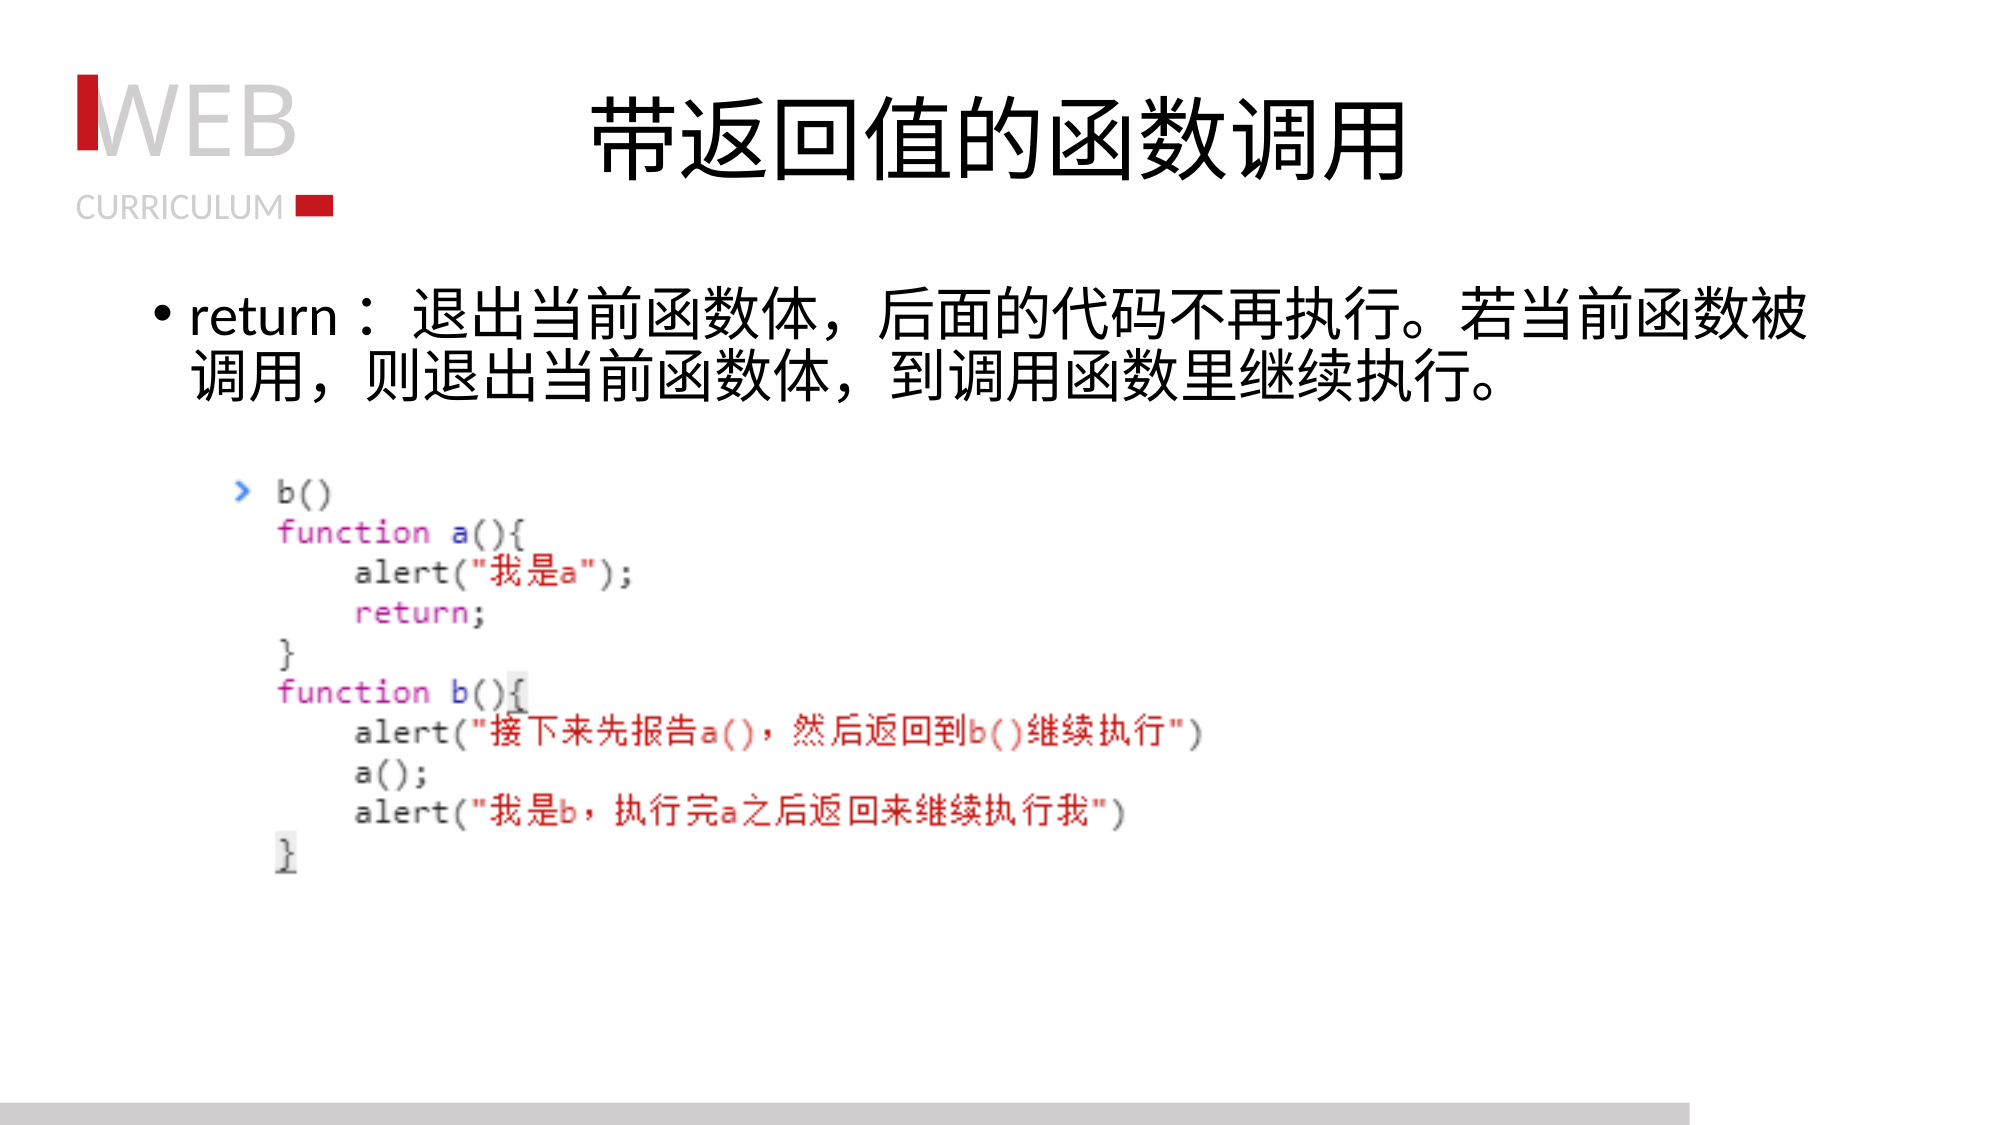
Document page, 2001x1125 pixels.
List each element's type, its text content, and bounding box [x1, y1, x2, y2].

picture [207, 464, 1266, 885]
title 带返回值的函数调用 [137, 59, 1863, 228]
list return：退出当前函数体，后面的代码不再执行。若当前函数被调用，则退出当前函数体，到调用函数里继续执行。 [137, 277, 1863, 992]
